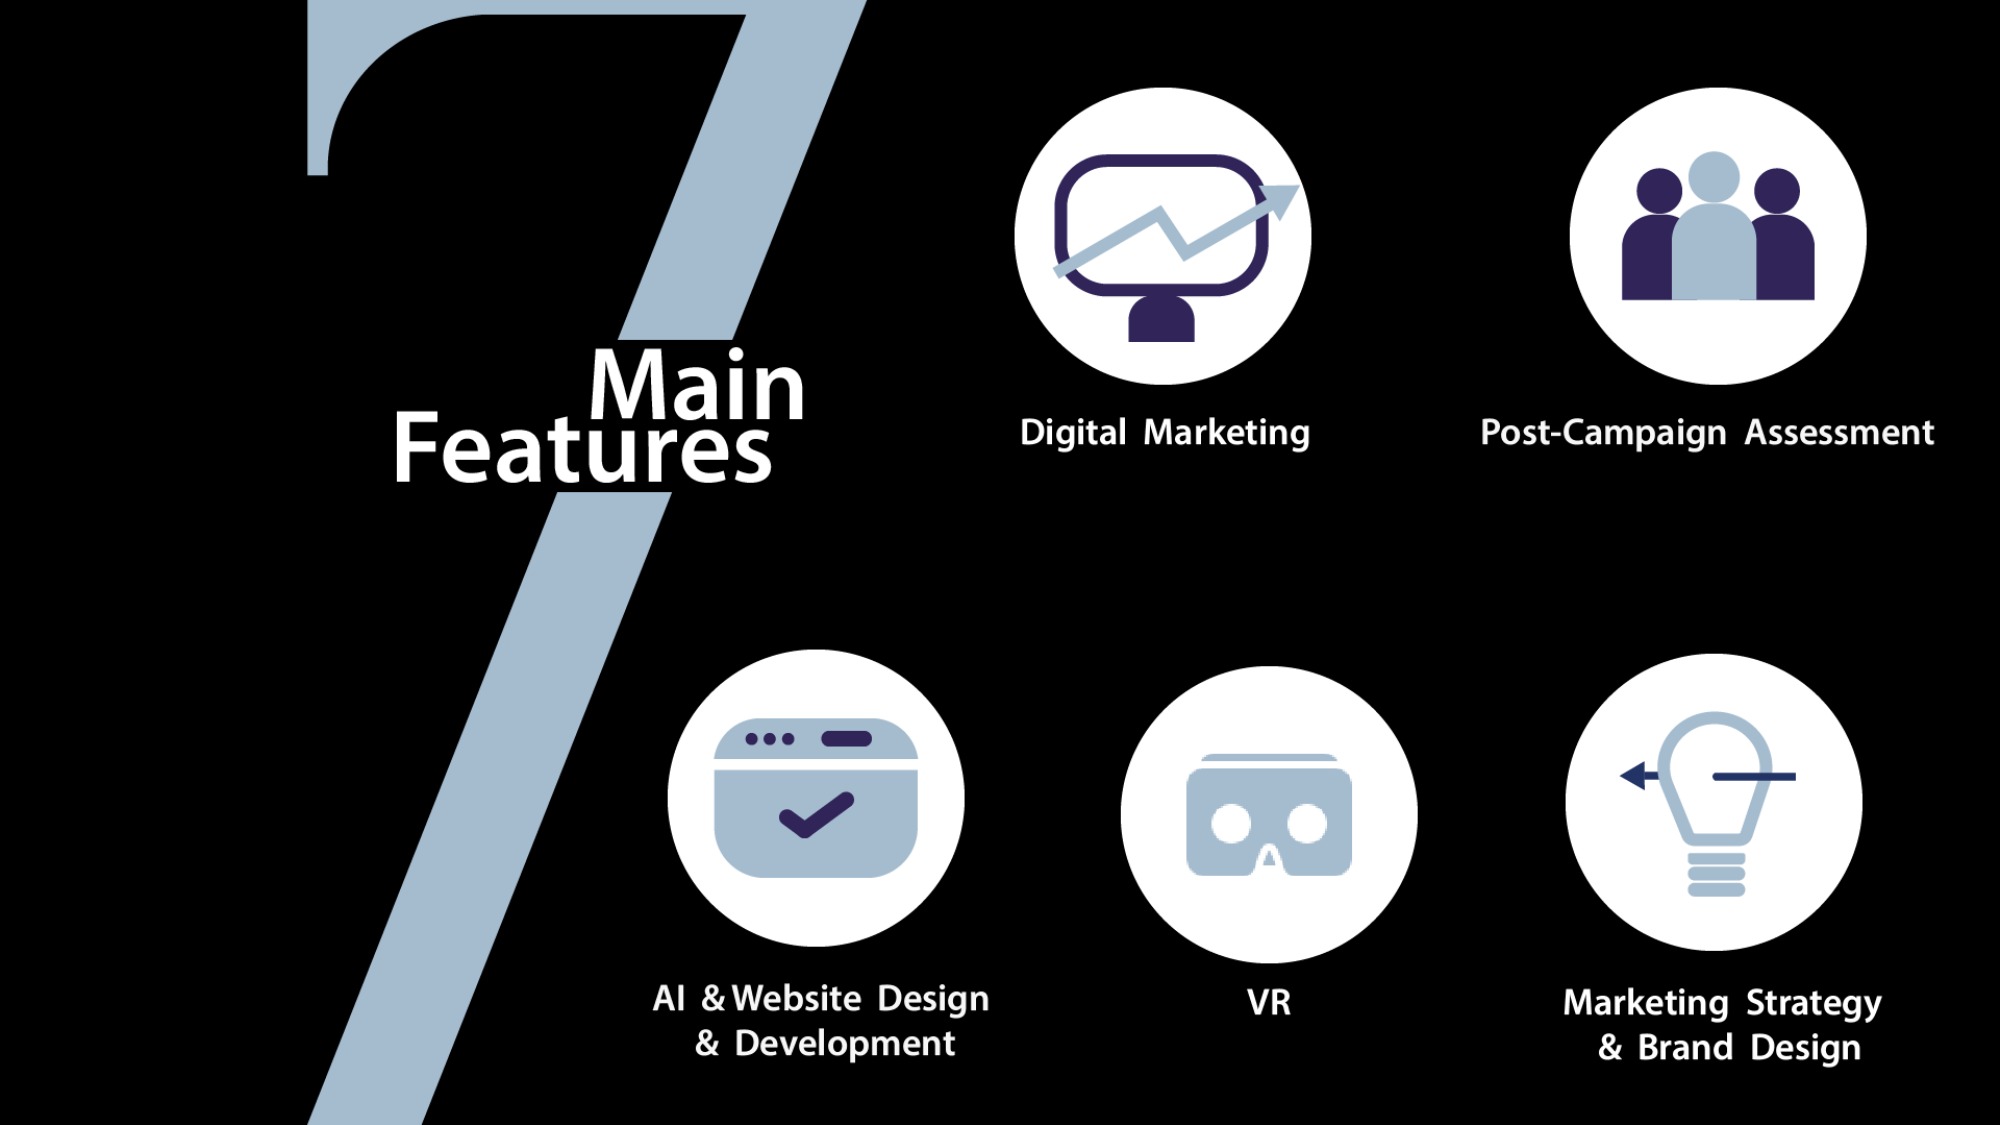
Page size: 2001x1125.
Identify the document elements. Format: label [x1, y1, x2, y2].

list [0, 0, 2000, 1125]
